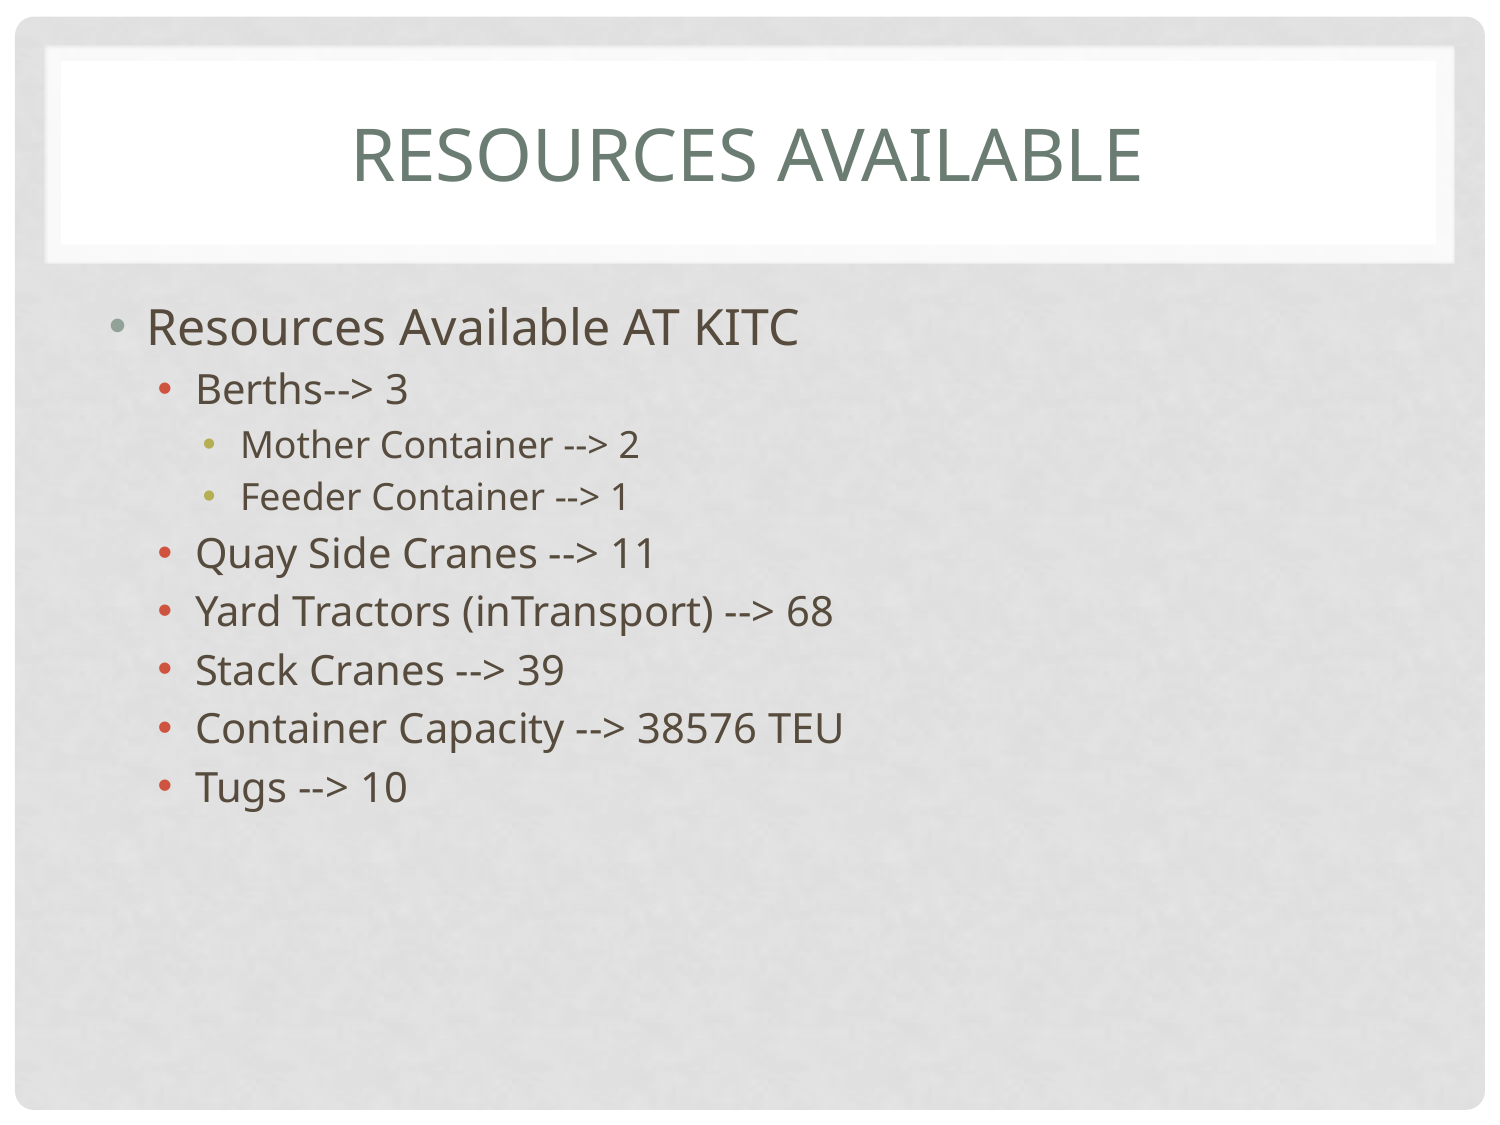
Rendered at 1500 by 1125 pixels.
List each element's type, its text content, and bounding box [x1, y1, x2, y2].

title Resources Available [69, 66, 1425, 238]
list Resources Available AT KITC Berths--> 3 Mother Container --> 2 Feeder Container --> 1 Quay Side Cranes --> 11 Yard Tractors (inTransport) --> 68 Stack Cranes --> 39 Container Capacity --> 38576 TEU Tugs --> 10 [75, 287, 1425, 1005]
